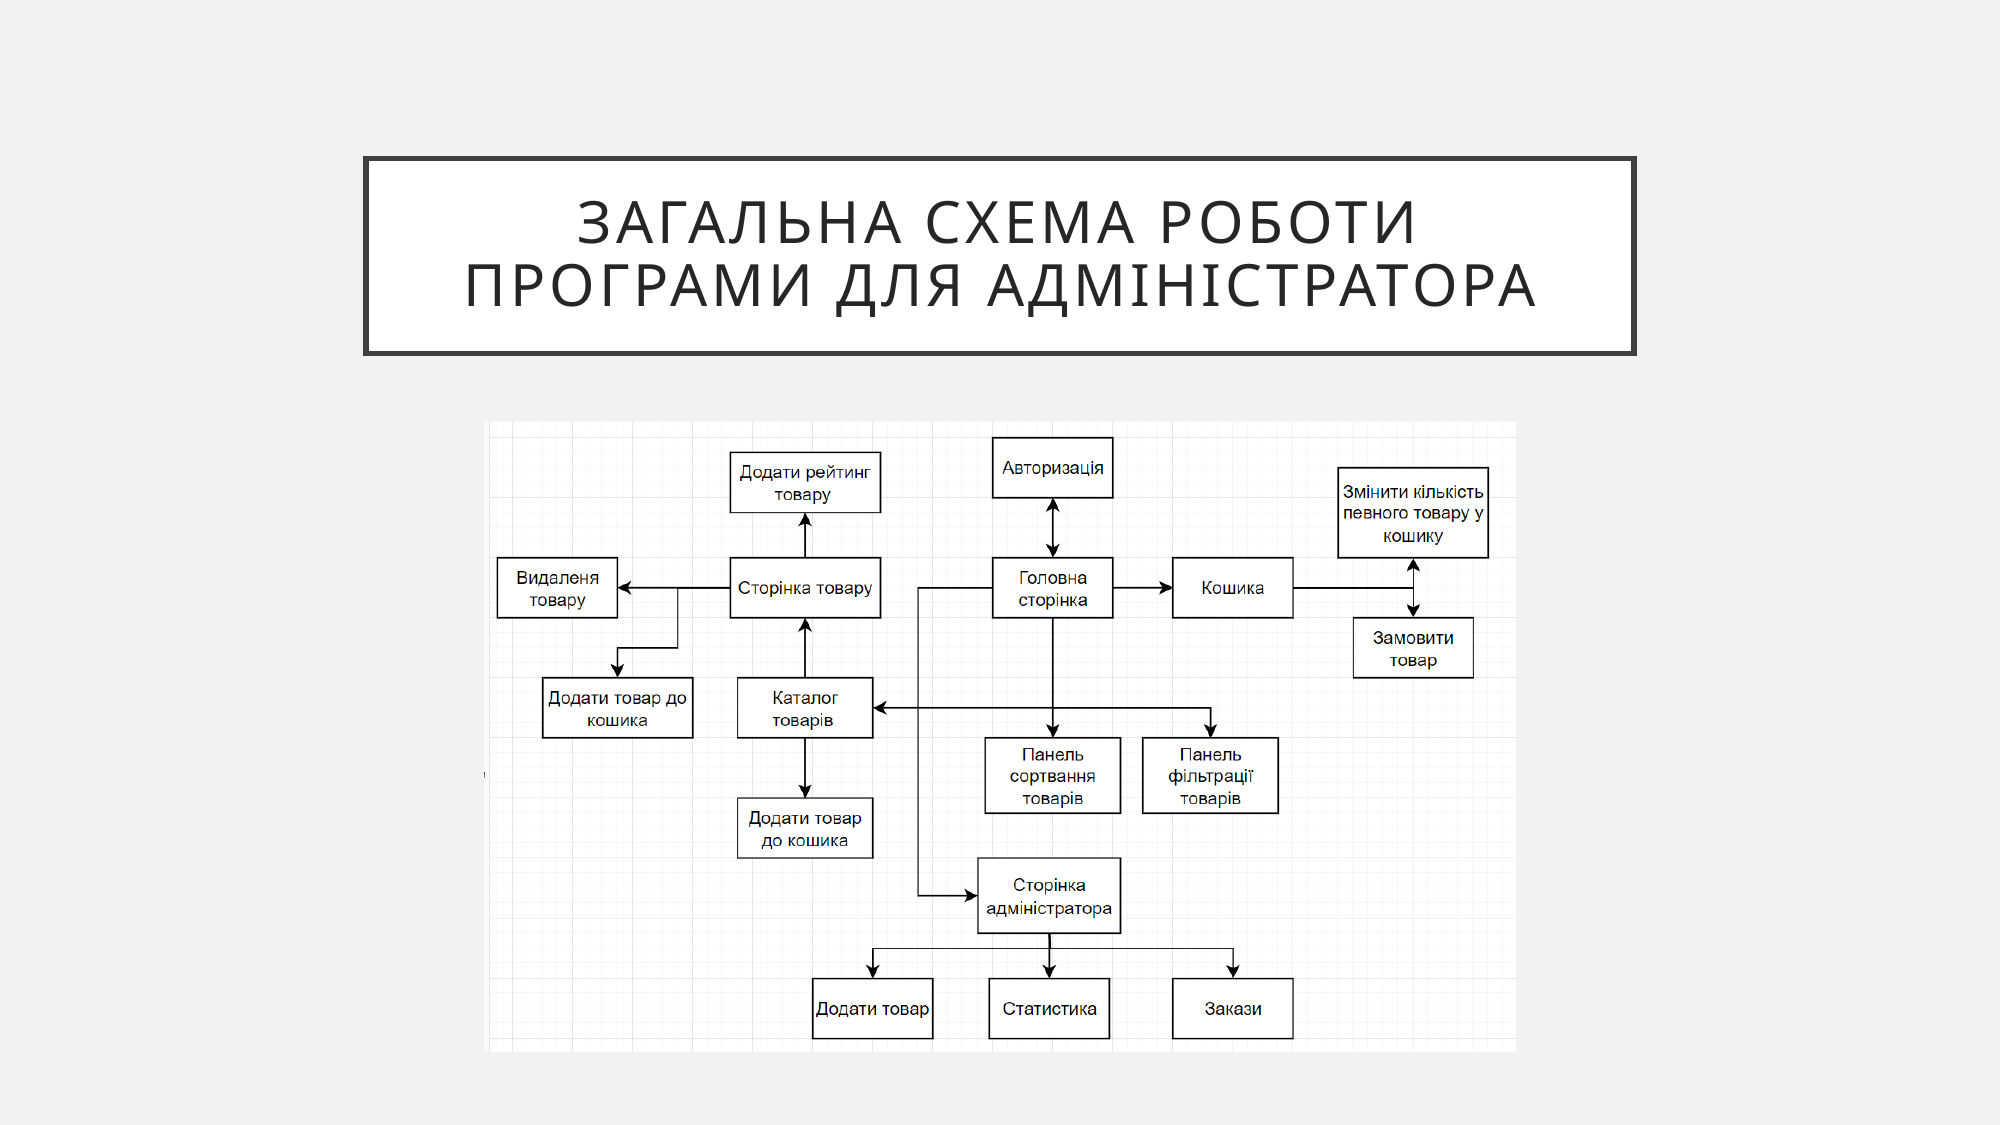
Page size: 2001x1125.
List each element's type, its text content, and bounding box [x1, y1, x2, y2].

picture [484, 421, 1516, 1052]
title Загальна схема роботи програми для адміністратора [363, 156, 1637, 356]
